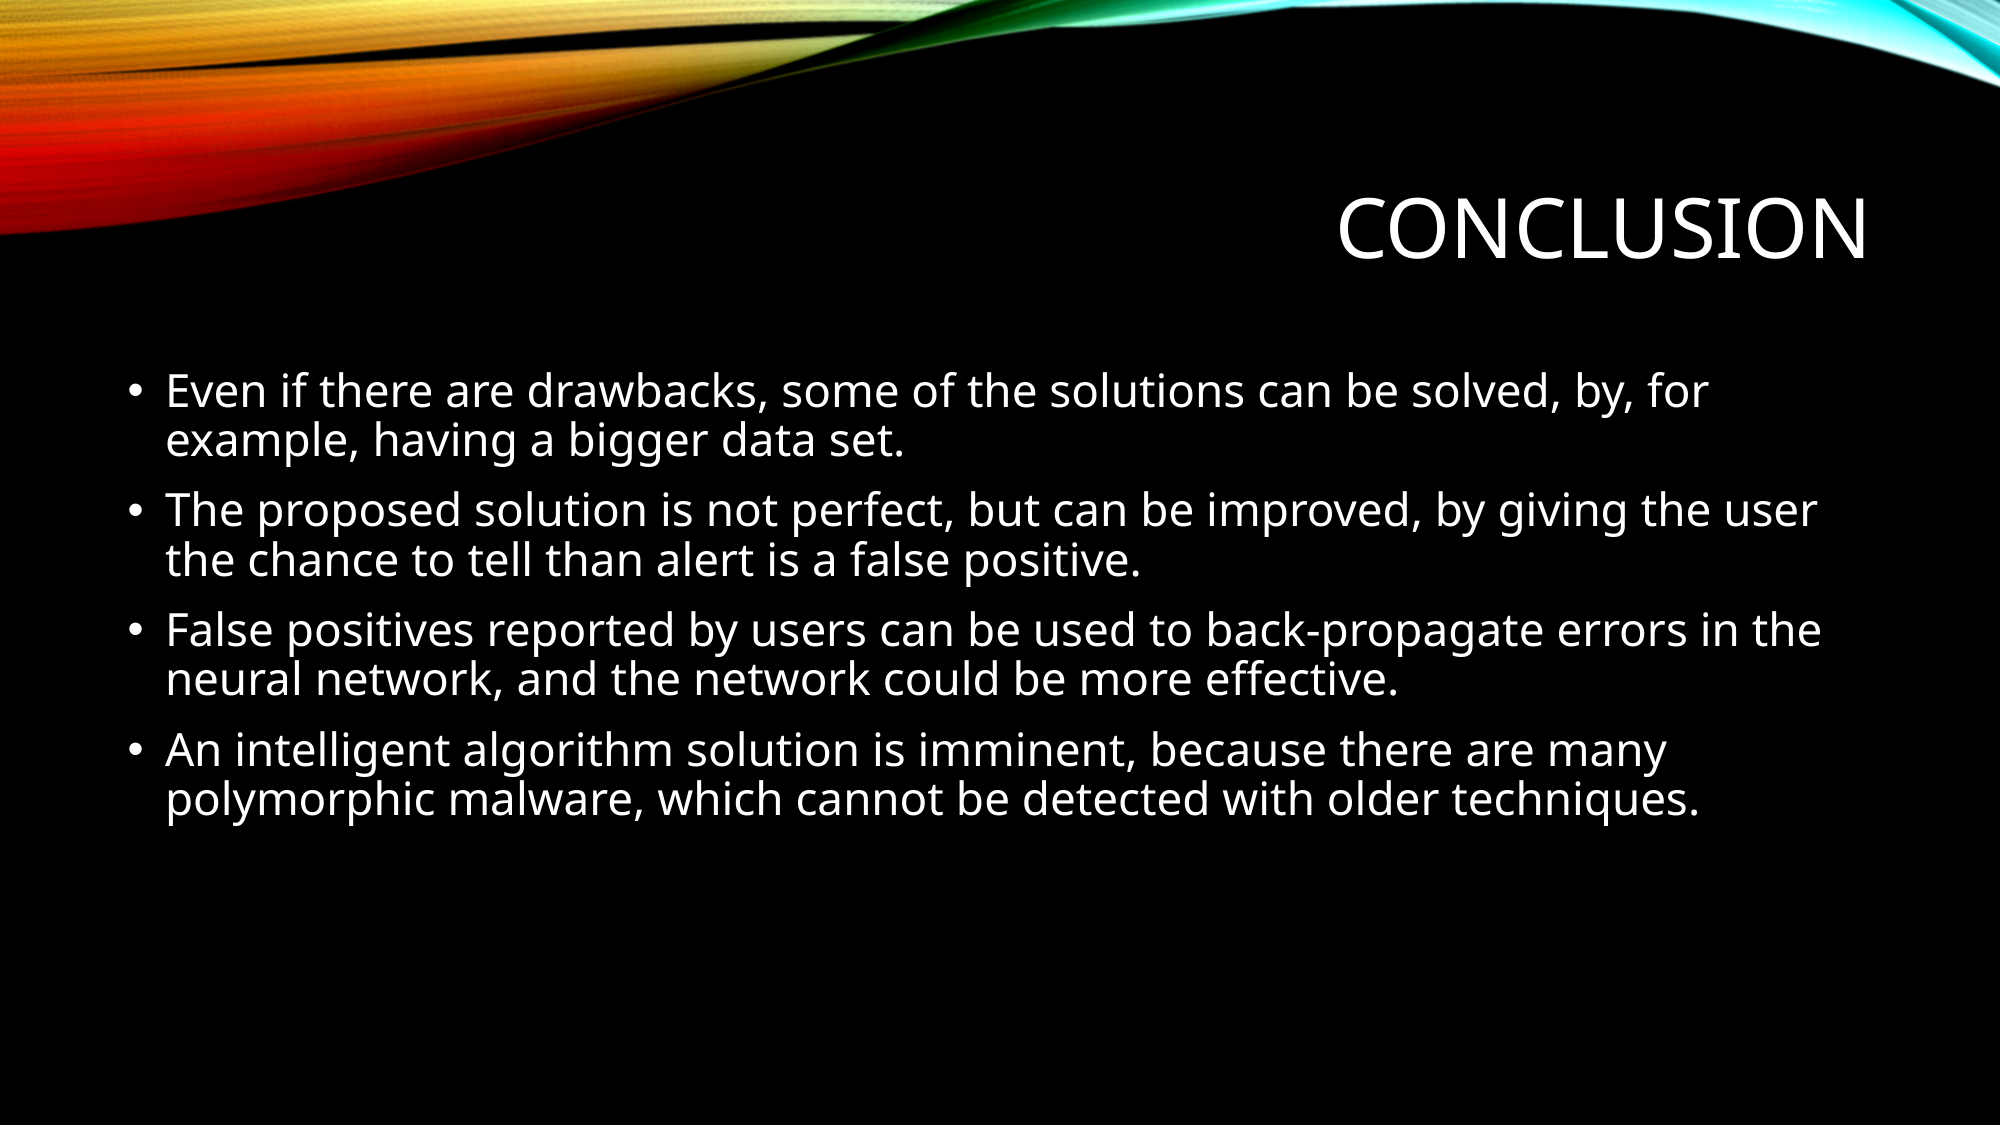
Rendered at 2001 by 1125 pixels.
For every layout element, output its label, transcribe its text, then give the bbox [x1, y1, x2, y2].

list Even if there are drawbacks, some of the solutions can be solved, by, for example, having a bigger data set. The proposed solution is not perfect, but can be improved, by giving the user the chance to tell than alert is a false positive. False positives reported by users can be used to back-propagate errors in the neural network, and the network could be more effective. An intelligent algorithm solution is imminent, because there are many polymorphic malware, which cannot be detected with older techniques. [112, 360, 1888, 1021]
title CONCLUSION [474, 125, 1888, 338]
picture [0, 0, 2000, 237]
